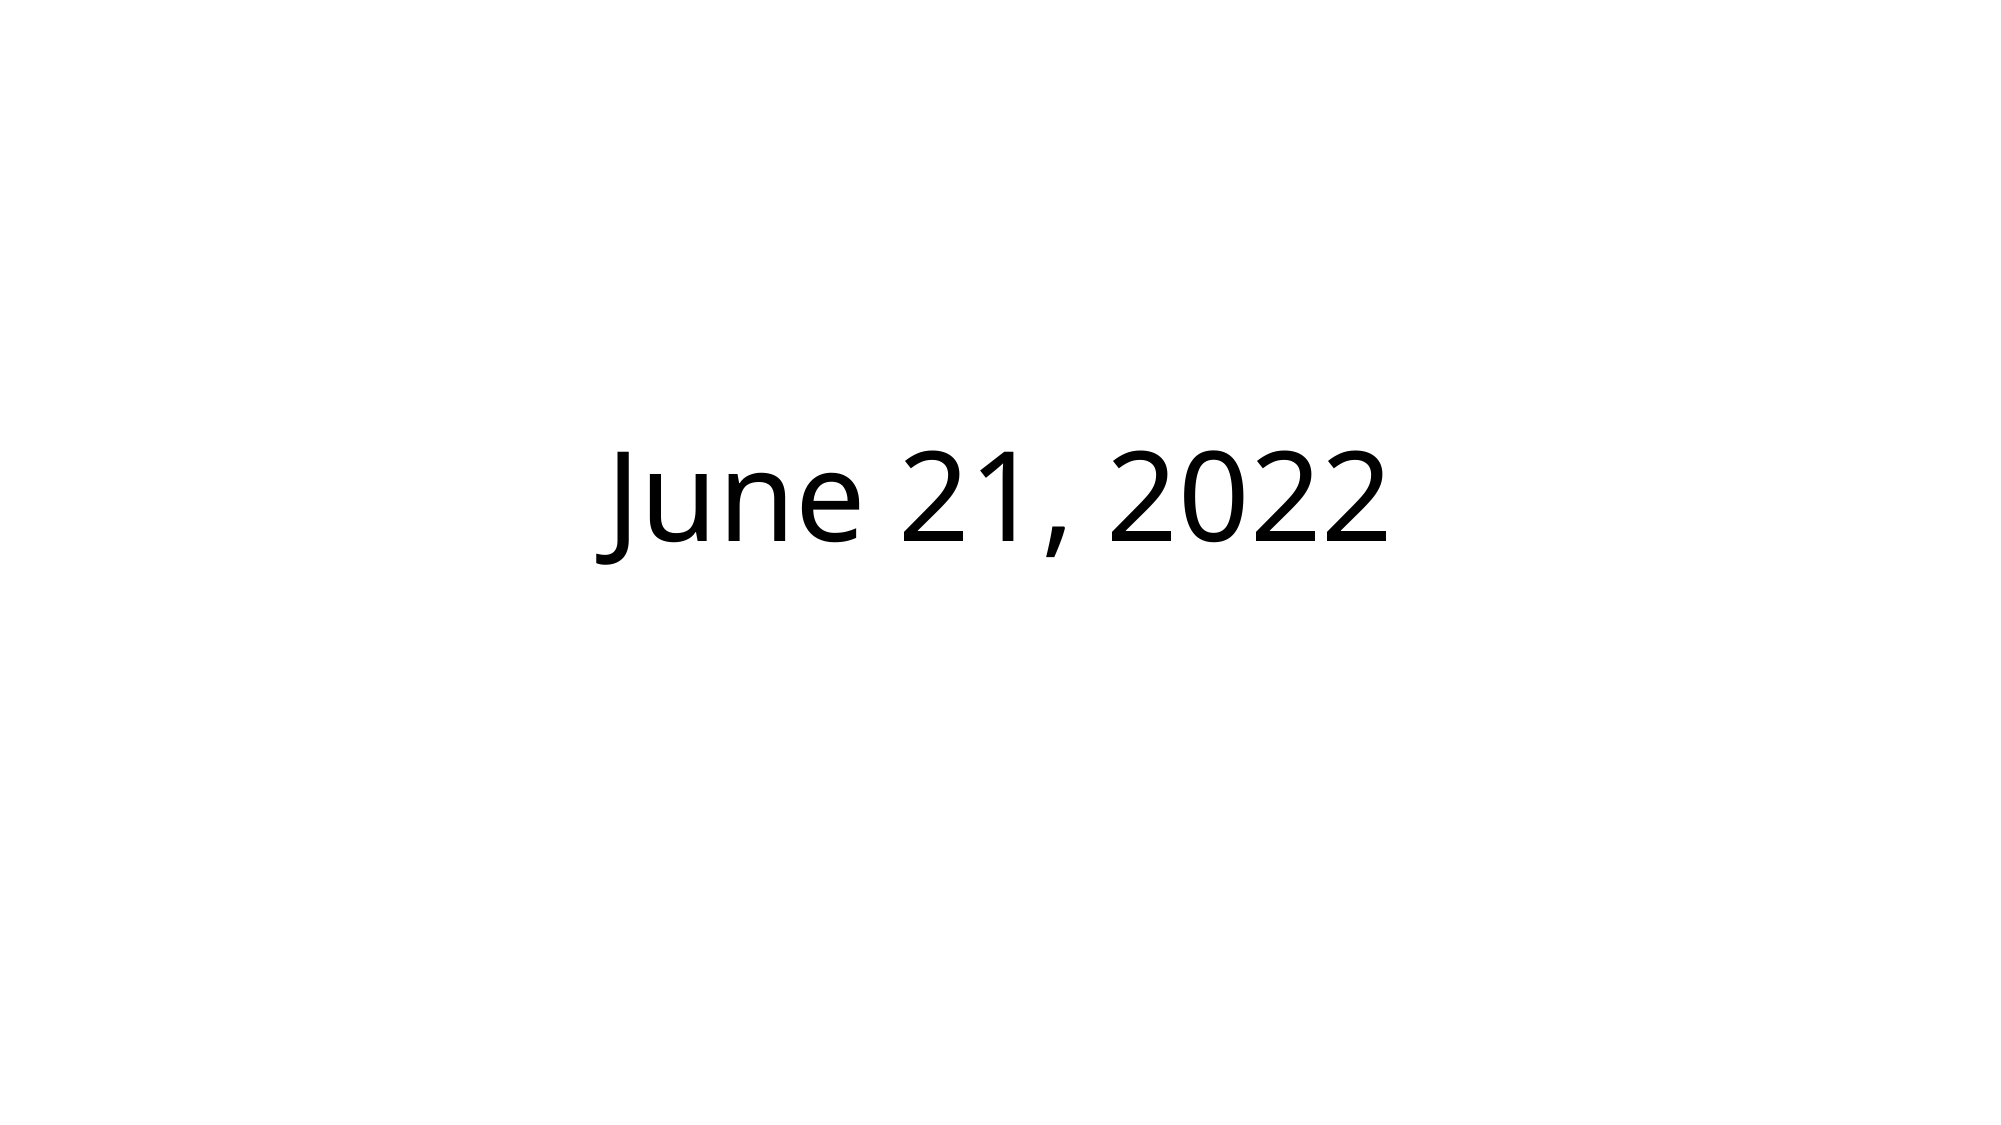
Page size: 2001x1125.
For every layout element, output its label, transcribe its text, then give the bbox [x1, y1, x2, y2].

title June 21, 2022 [249, 184, 1750, 576]
